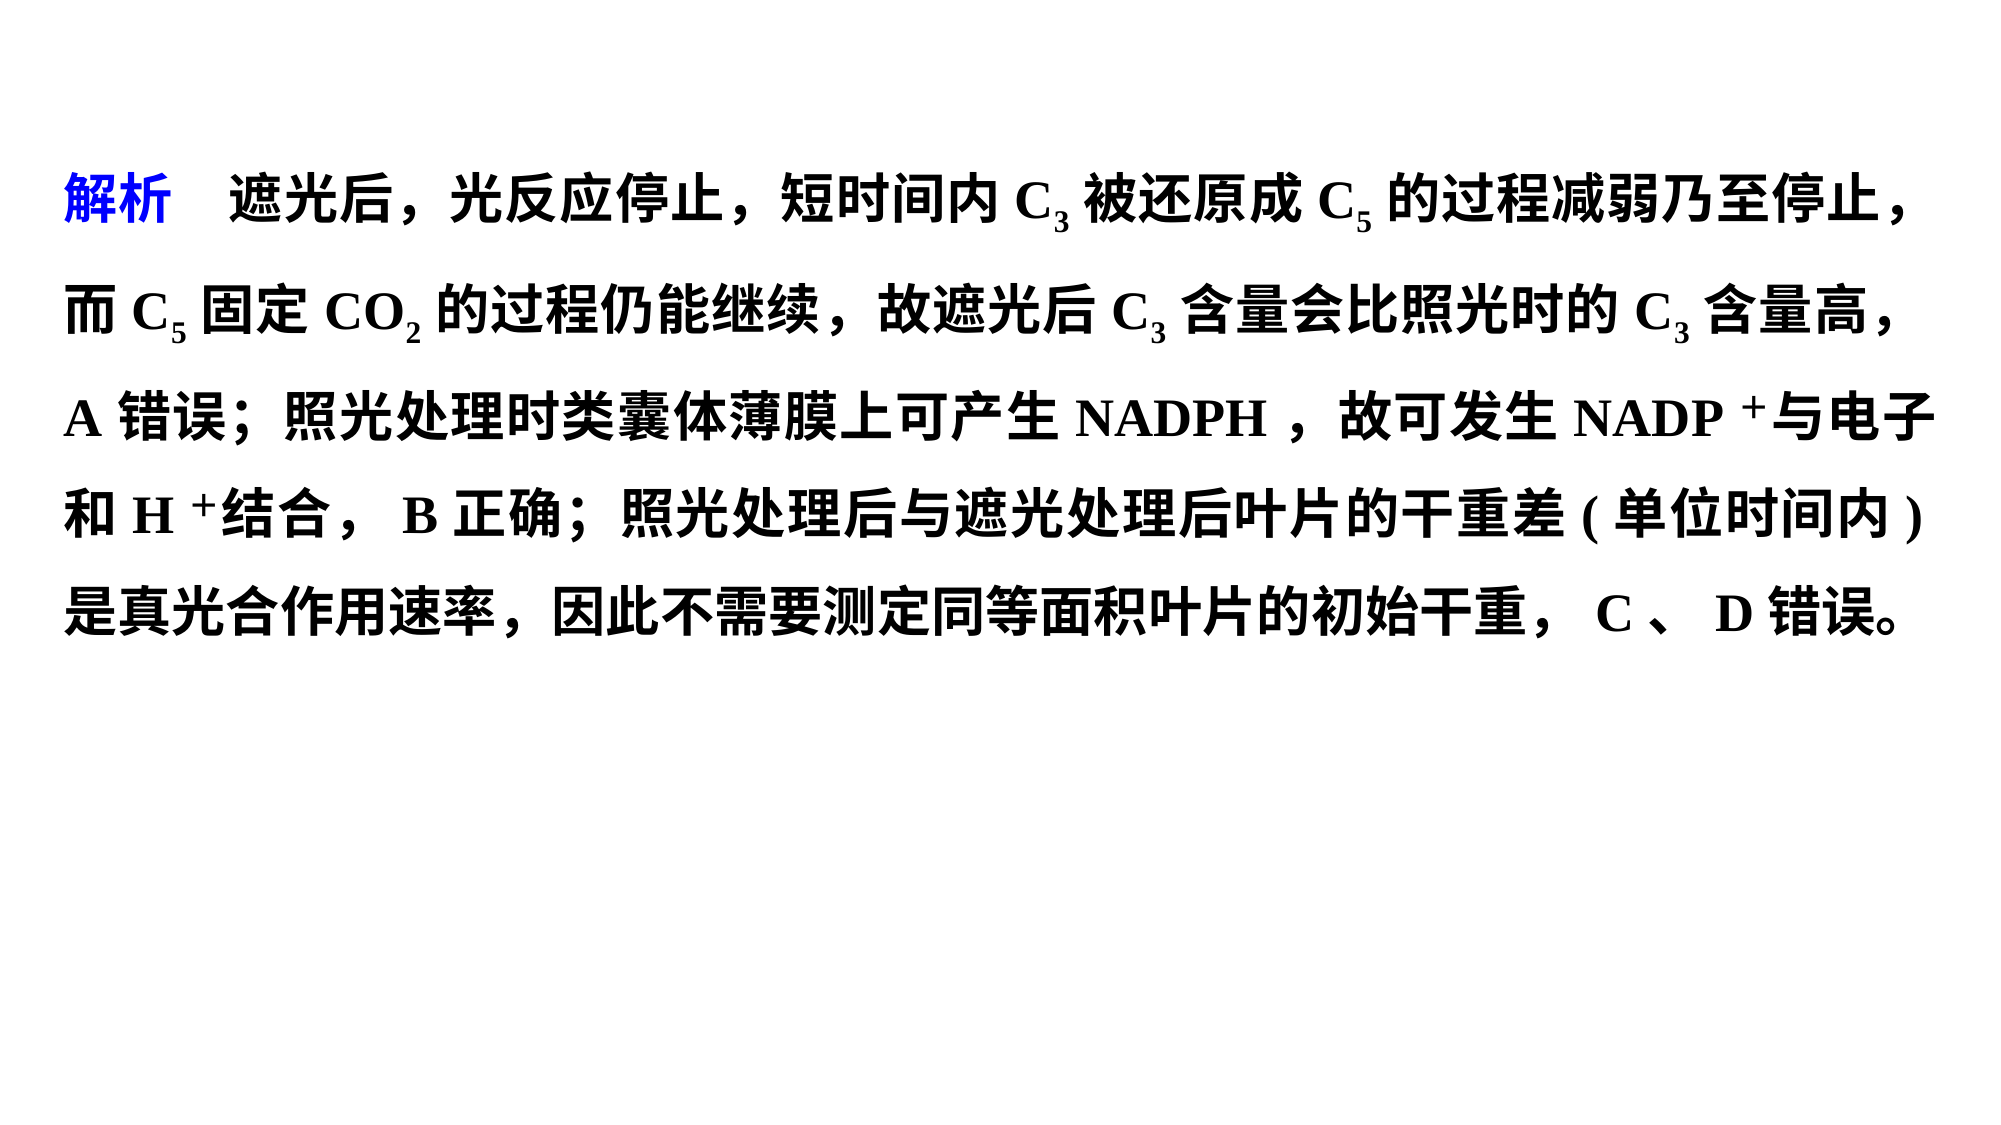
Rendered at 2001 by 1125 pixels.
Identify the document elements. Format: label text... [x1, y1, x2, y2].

text_box 解析 遮光后，光反应停止，短时间内C3被还原成C5的过程减弱乃至停止，而C5固定CO2的过程仍能继续，故遮光后C3含量会比照光时的C3含量高，A错误；照光处理时类囊体薄膜上可产生NADPH，故可发生NADP＋与电子和H＋结合，B正确；照光处理后与遮光处理后叶片的干重差(单位时间内)是真光合作用速率，因此不需要测定同等面积叶片的初始干重，C、D错误。 [48, 120, 1952, 650]
